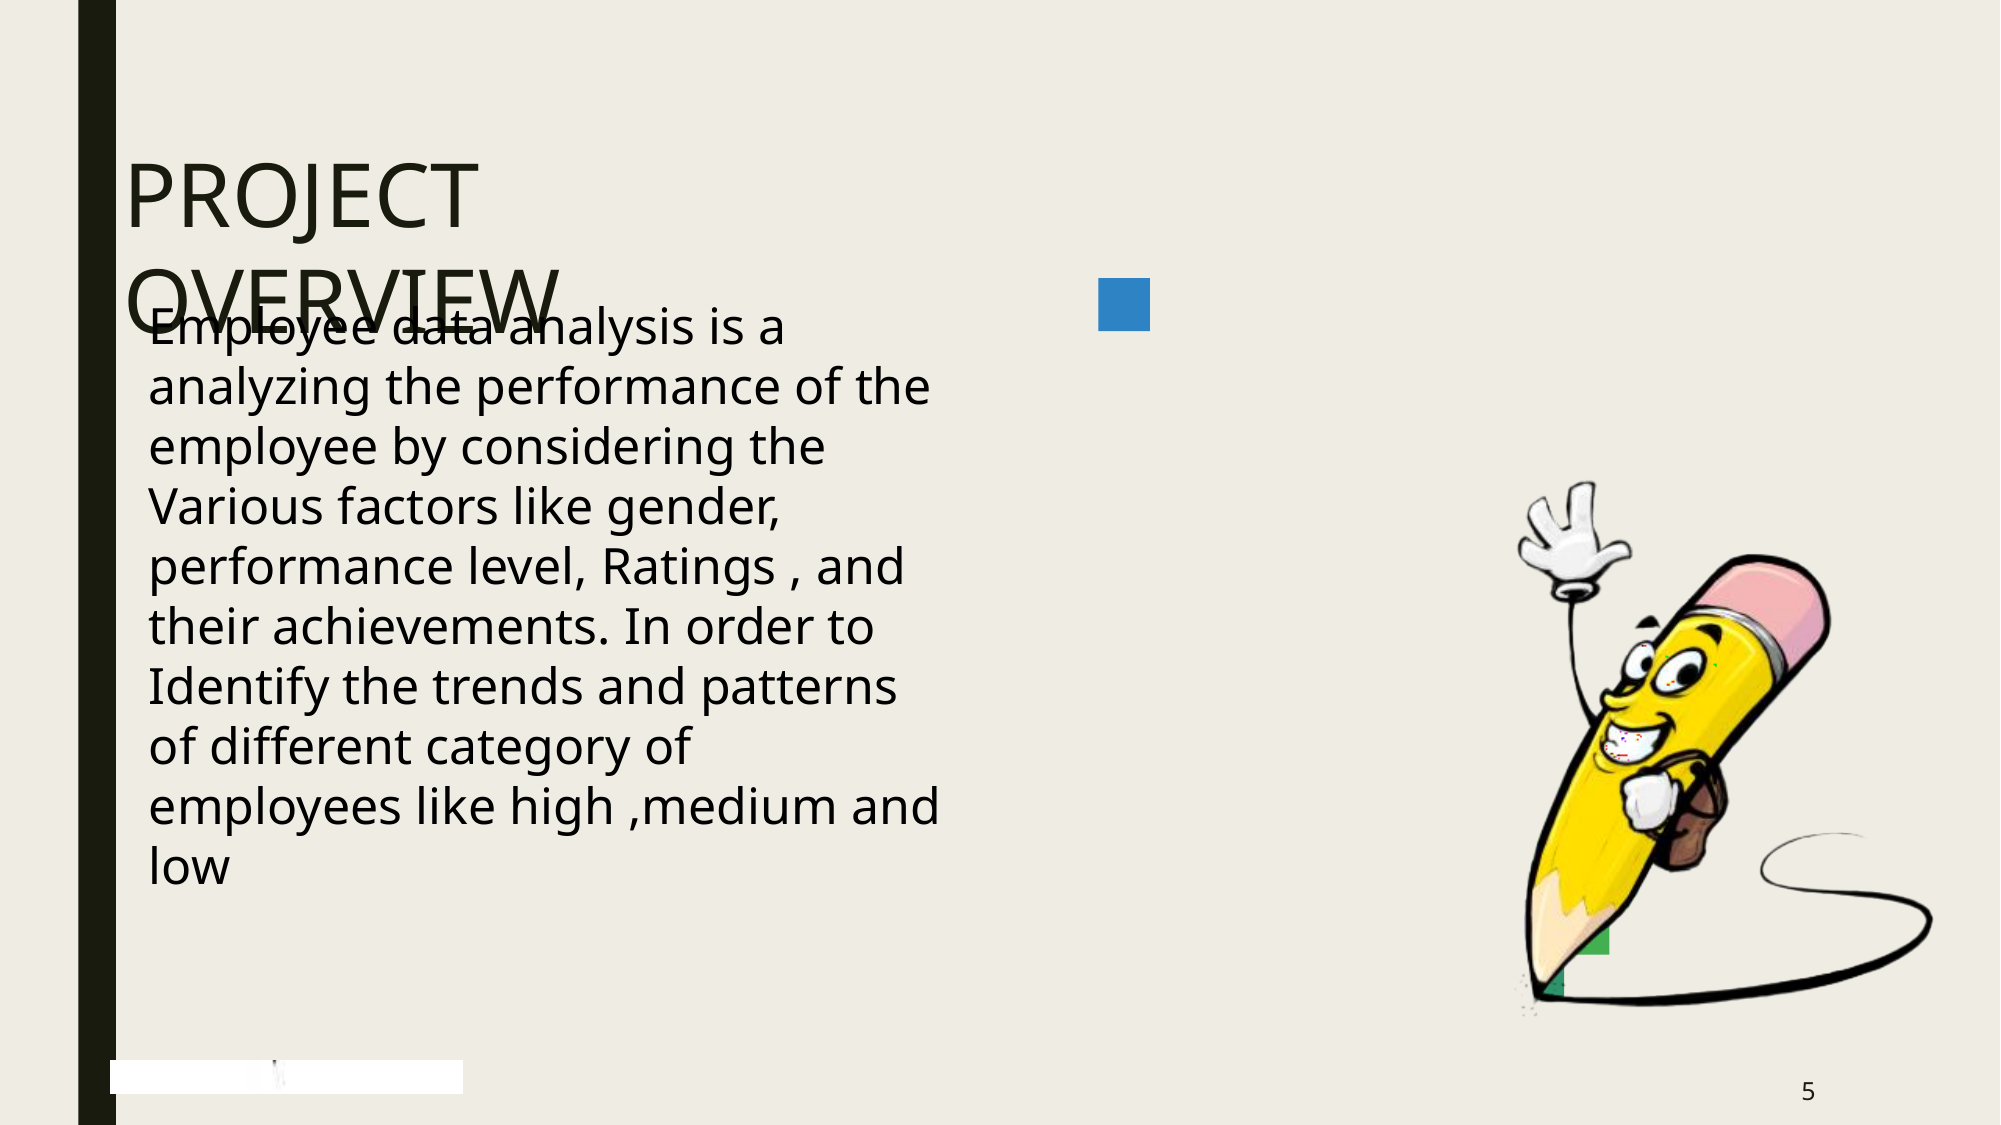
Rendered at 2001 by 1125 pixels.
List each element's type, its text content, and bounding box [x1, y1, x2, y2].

picture [110, 1060, 463, 1094]
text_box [1420, 434, 2000, 1060]
text_box Employee data analysis is a analyzing the performance of the employee by considering the Various factors like gender, performance level, Ratings , and their achievements. In order to Identify the trends and patterns of different category of employees like high ,medium and low [134, 287, 972, 903]
title PROJECT OVERVIEW [121, 136, 985, 352]
slide_number 5 [1553, 1060, 1816, 1125]
text_box [1098, 278, 1150, 332]
